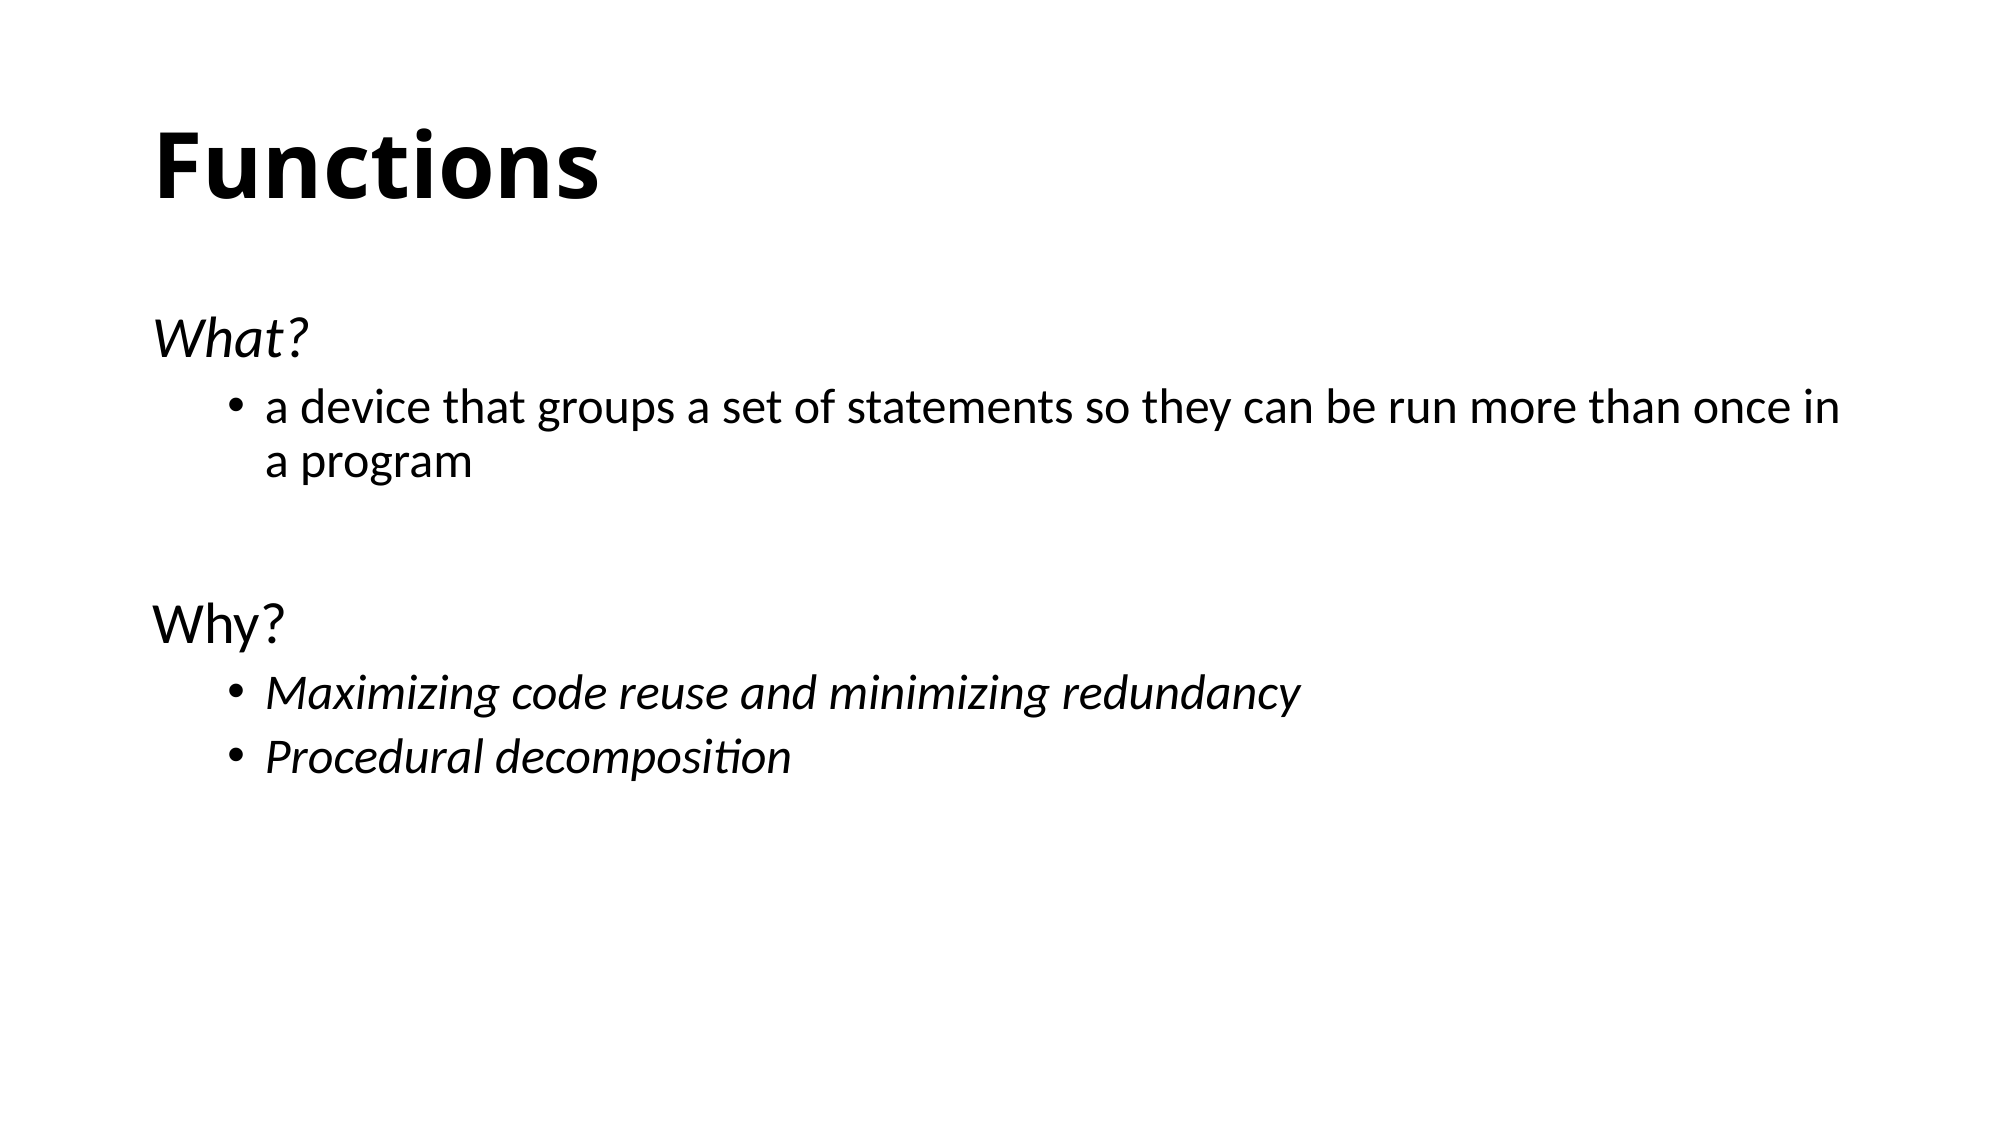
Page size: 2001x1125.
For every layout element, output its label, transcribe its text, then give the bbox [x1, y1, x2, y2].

list What? a device that groups a set of statements so they can be run more than once in a program Why? Maximizing code reuse and minimizing redundancy Procedural decomposition [137, 299, 1863, 1014]
title Functions [137, 59, 1863, 278]
